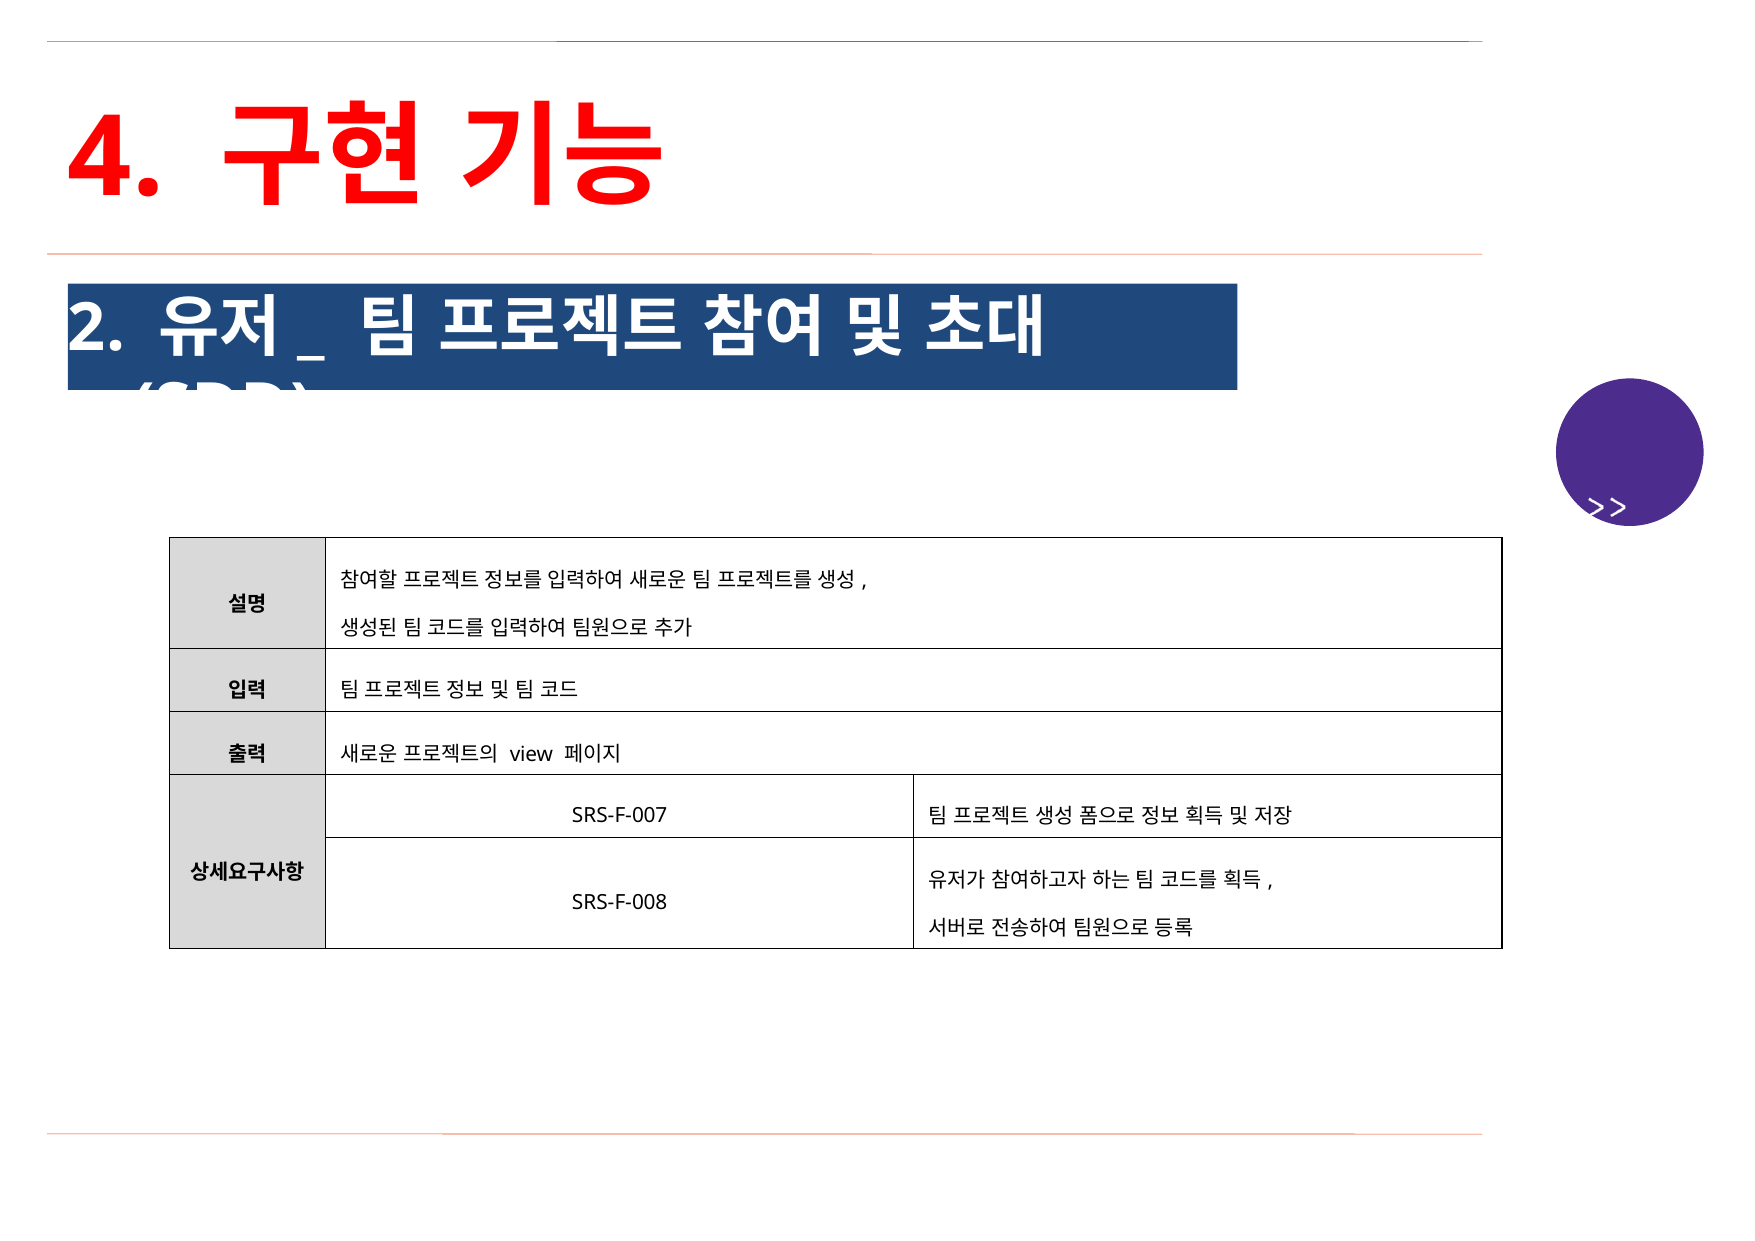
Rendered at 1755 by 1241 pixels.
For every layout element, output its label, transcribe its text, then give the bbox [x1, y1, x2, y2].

picture [1580, 479, 1632, 531]
table_cell 팀 프로젝트 생성 폼으로 정보 획득 및 저장 [914, 775, 1501, 837]
table_cell 출력 [170, 712, 325, 774]
list 2. 유저_ 팀 프로젝트 참여 및 초대(SDD) [67, 283, 1238, 390]
table_cell 새로운 프로젝트의 view 페이지 [326, 712, 1501, 774]
table_cell 입력 [170, 649, 325, 711]
table_header 설명 [170, 538, 325, 648]
table_cell 상세요구사항 [170, 775, 325, 948]
table_cell 팀 프로젝트 정보 및 팀 코드 [326, 649, 1501, 711]
table_cell SRS-F-008 [326, 838, 913, 948]
table_header 참여할 프로젝트 정보를 입력하여 새로운 팀 프로젝트를 생성, 생성된 팀 코드를 입력하여 팀원으로 추가 [326, 538, 1501, 648]
table_cell 유저가 참여하고자 하는 팀 코드를 획득, 서버로 전송하여 팀원으로 등록 [914, 838, 1501, 948]
list 4. 구현 기능 [67, 82, 1462, 185]
table_cell SRS-F-007 [326, 775, 913, 837]
